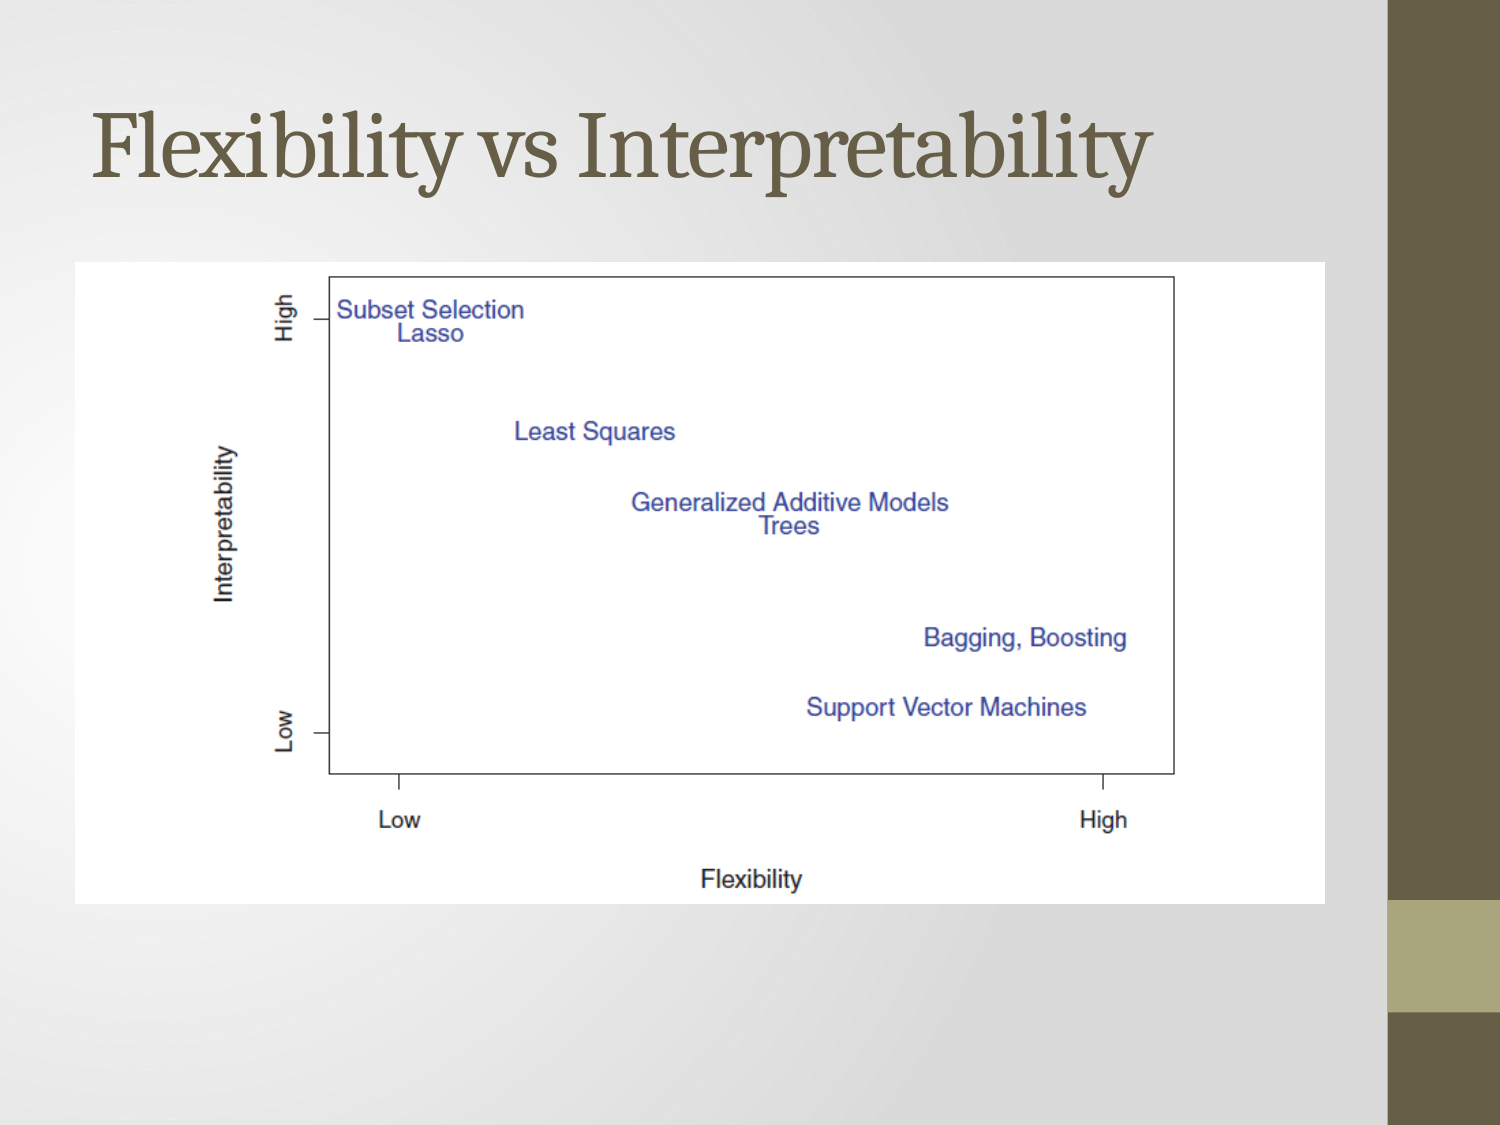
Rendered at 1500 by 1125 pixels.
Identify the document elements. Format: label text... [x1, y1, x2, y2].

title Flexibility vs Interpretability [75, 45, 1325, 233]
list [74, 261, 1326, 905]
